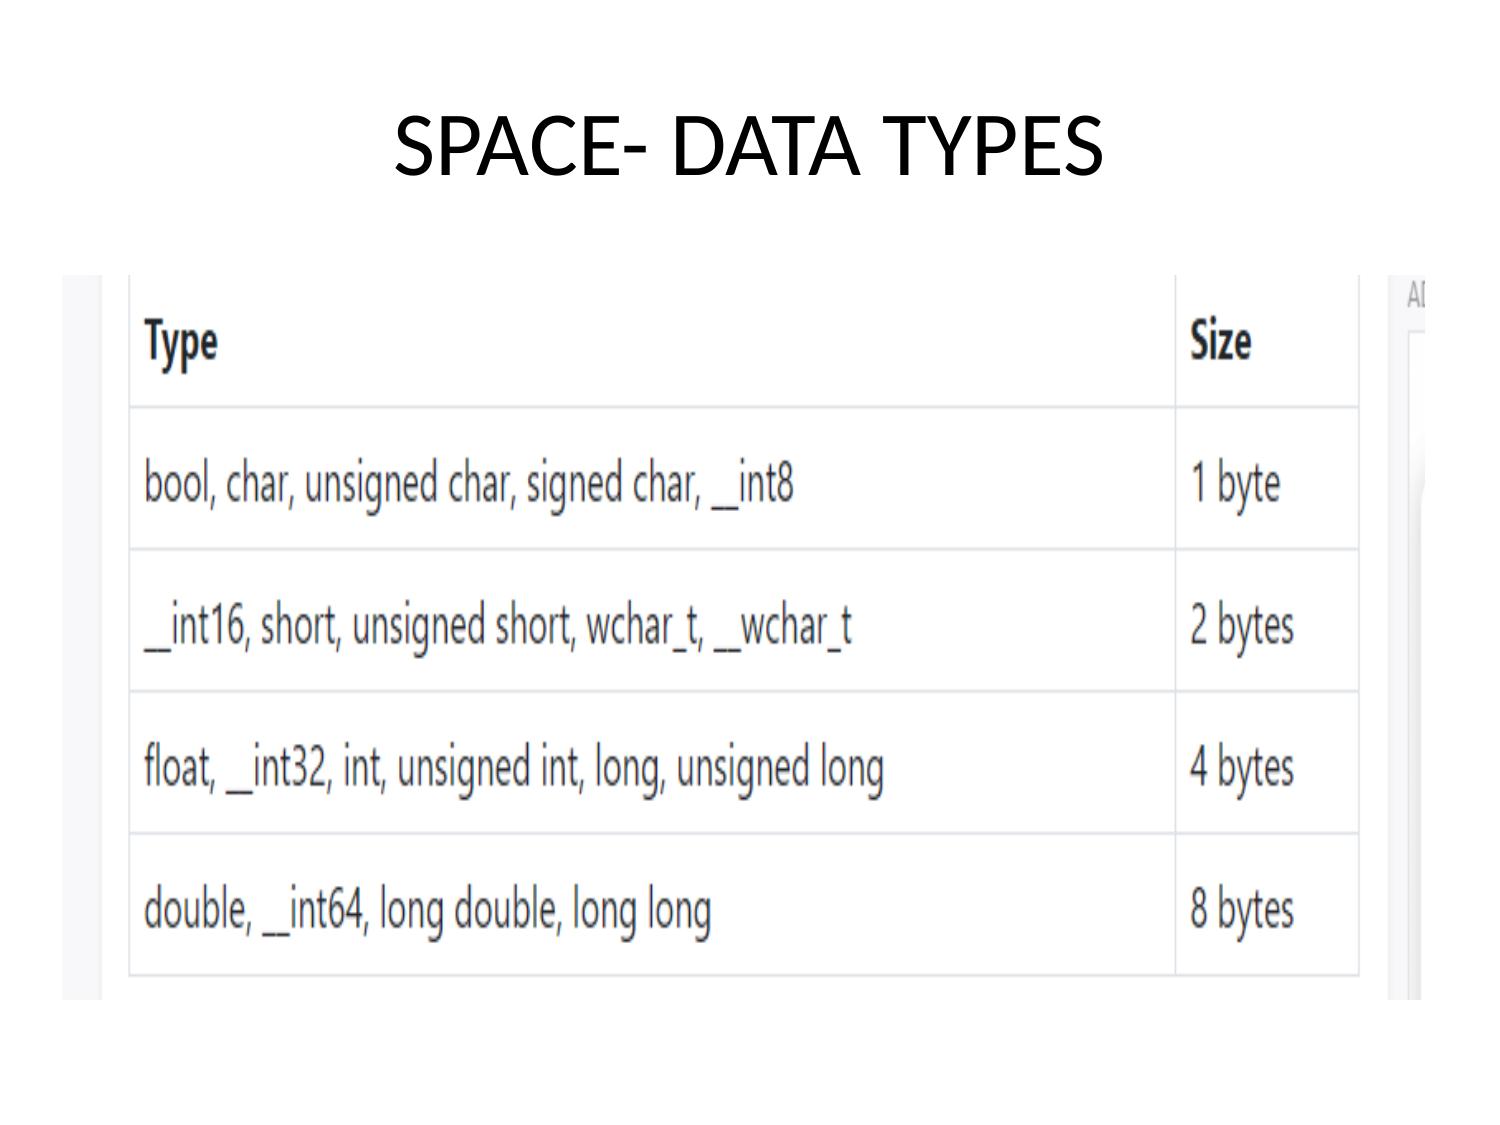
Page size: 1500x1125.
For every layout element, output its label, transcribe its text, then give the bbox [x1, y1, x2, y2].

title SPACE- DATA TYPES [75, 45, 1425, 233]
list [62, 274, 1426, 1001]
